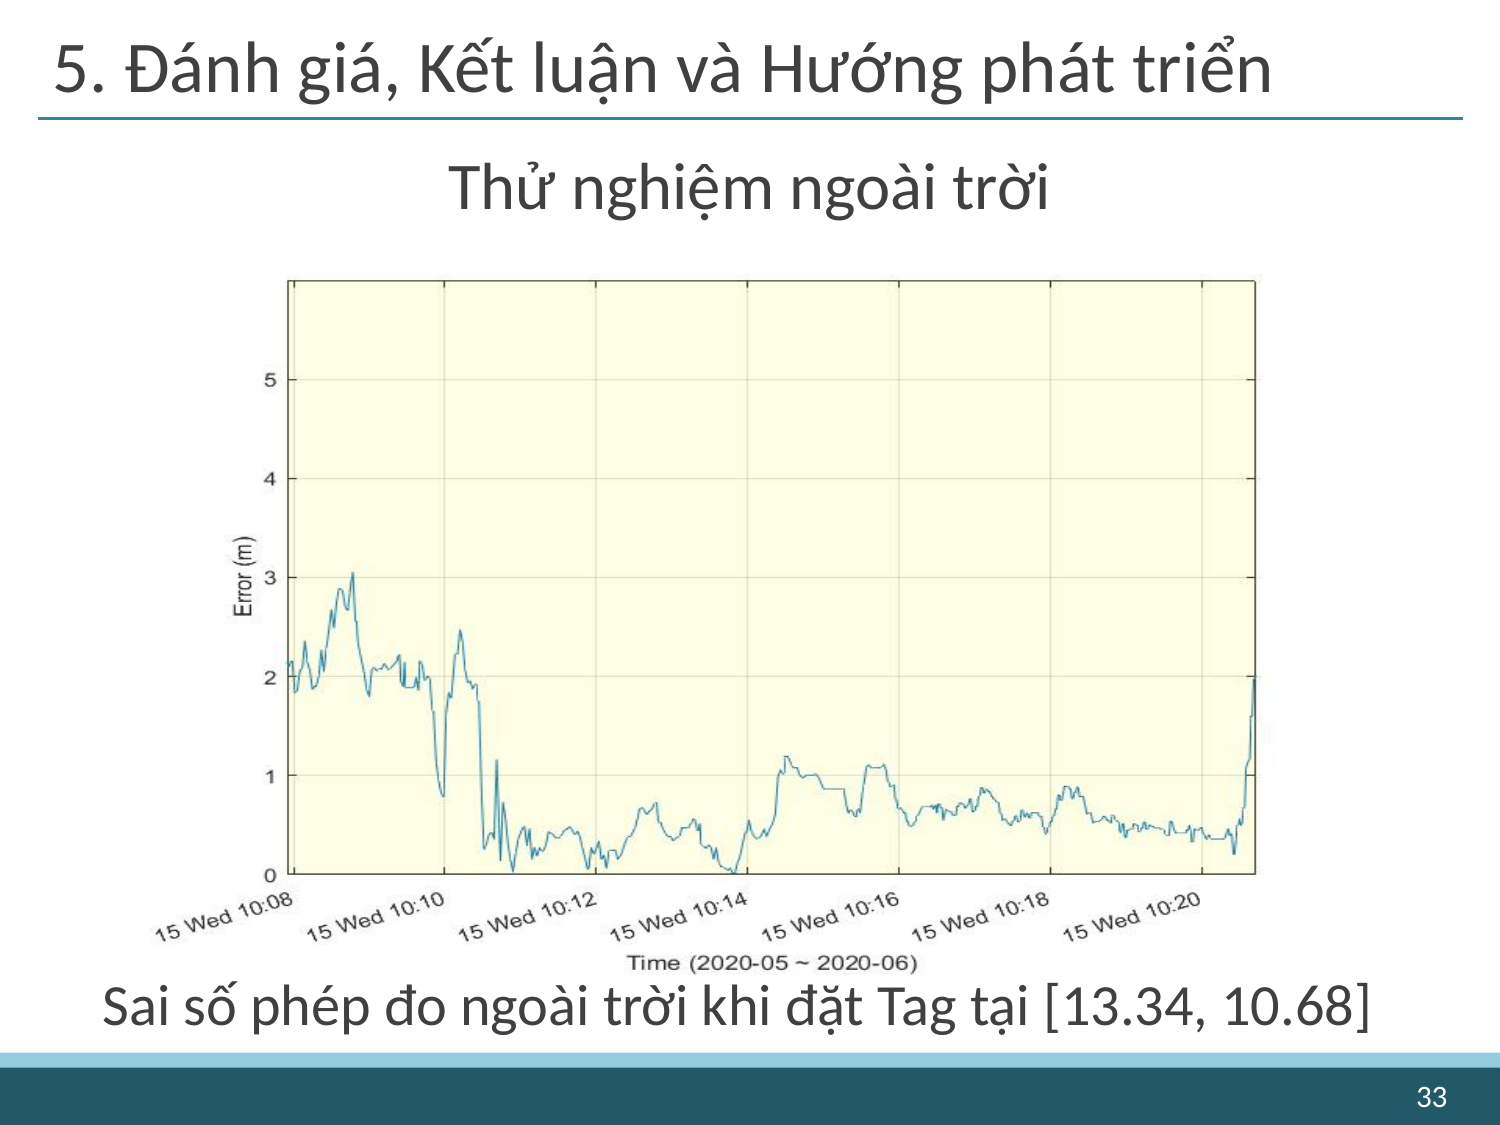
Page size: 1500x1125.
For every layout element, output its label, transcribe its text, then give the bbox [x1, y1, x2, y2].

text_box Sai số phép đo ngoài trời khi đặt Tag tại [13.34, 10.68] [24, 959, 1450, 1075]
slide_number 33 [1125, 1065, 1463, 1125]
picture [124, 224, 1376, 976]
text_box Thử nghiệm ngoài trời [37, 135, 1463, 250]
title 5. Đánh giá, Kết luận và Hướng phát triển [37, 10, 1463, 116]
